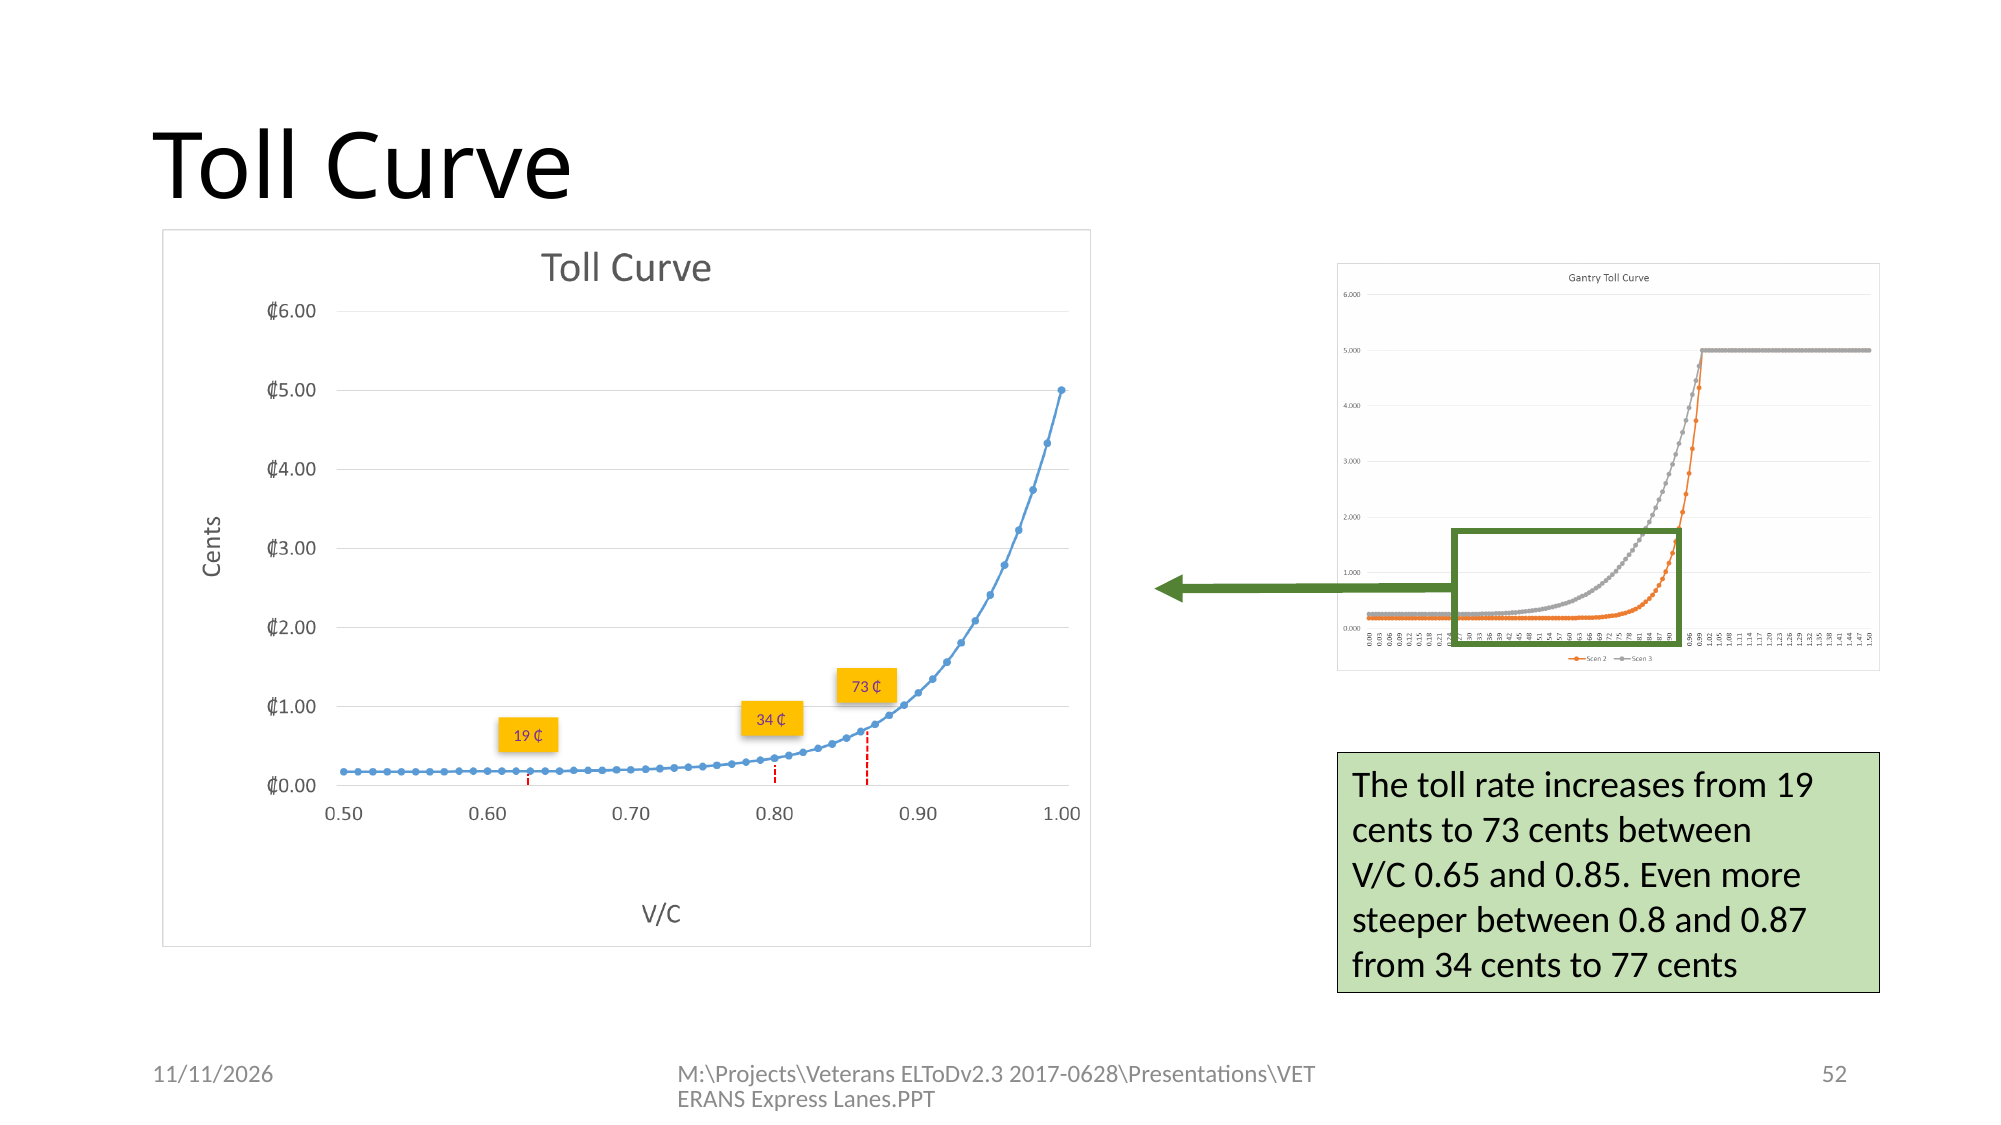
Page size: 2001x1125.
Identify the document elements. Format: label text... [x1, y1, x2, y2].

slide_number 52 [1412, 1042, 1863, 1103]
title Toll Curve [137, 59, 1863, 278]
text_box The toll rate increases from 19 cents to 73 cents between V/C 0.65 and 0.85. Even more steeper between 0.8 and 0.87 from 34 cents to 77 cents [1337, 752, 1880, 993]
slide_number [137, 1042, 588, 1103]
footer M:\Projects\Veterans ELToDv2.3 2017-0628\Presentations\VETERANS Express Lanes.PPT [662, 1042, 1338, 1103]
picture [1337, 263, 1880, 671]
picture [162, 228, 1091, 947]
